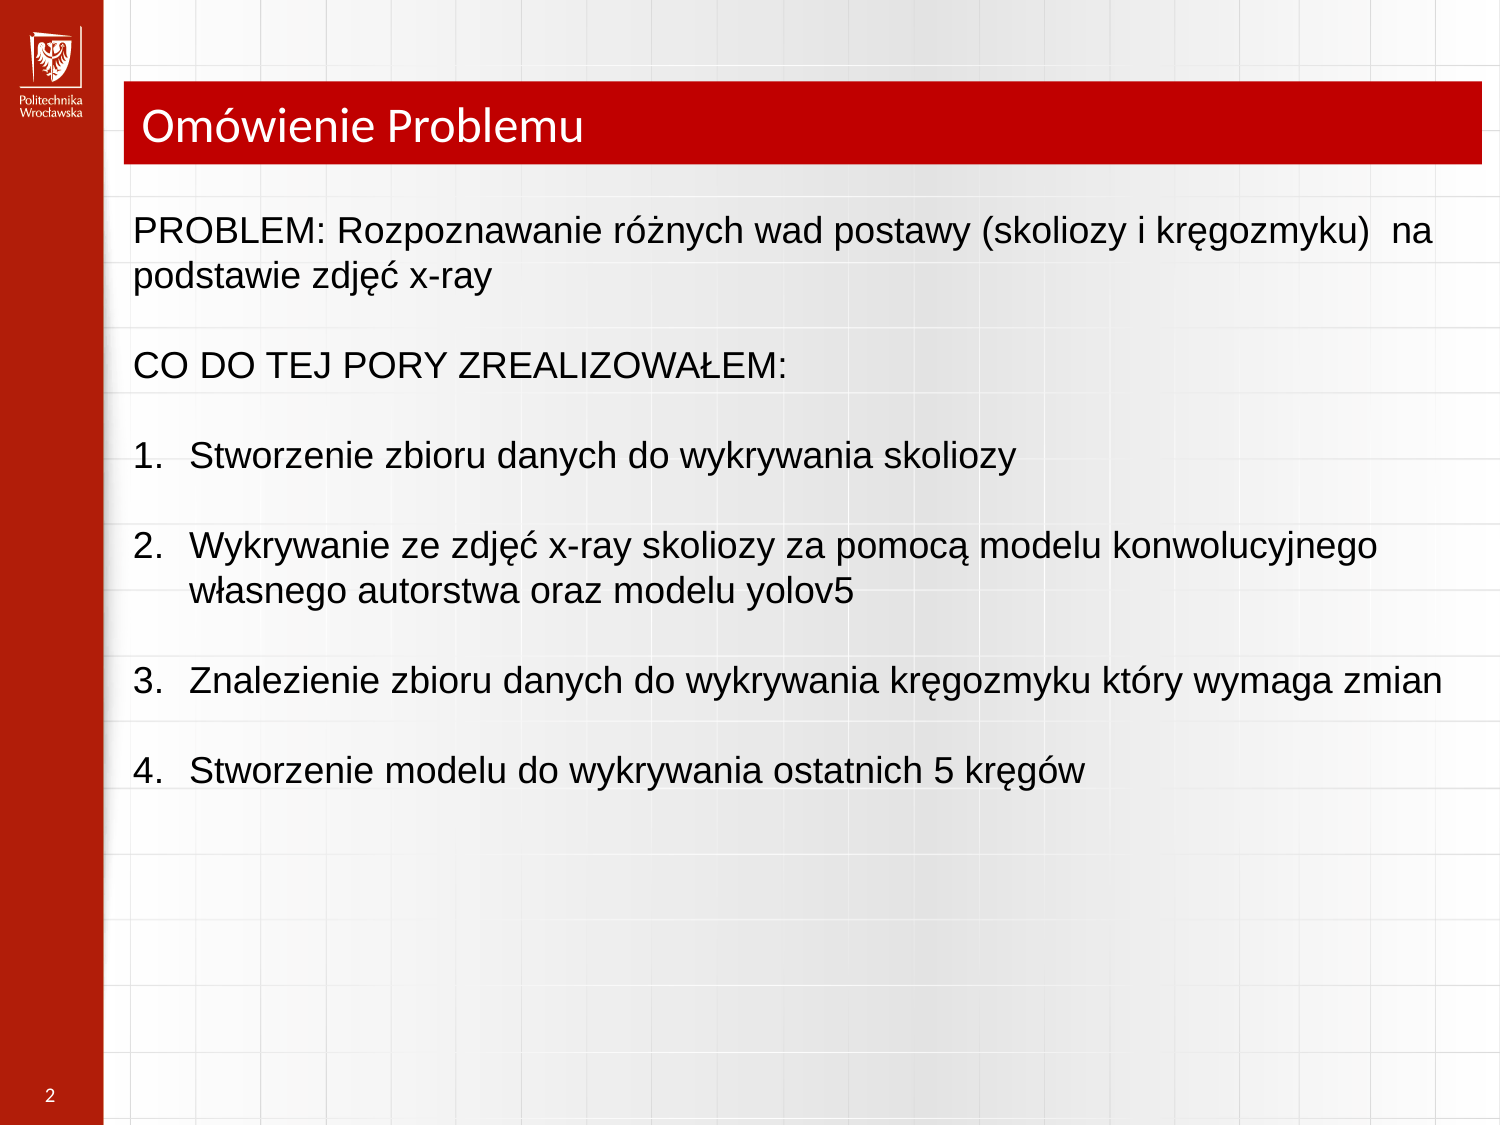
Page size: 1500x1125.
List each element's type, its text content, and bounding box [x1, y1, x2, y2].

list Omówienie Problemu [123, 81, 1482, 165]
picture [0, 0, 1500, 1125]
text_box PROBLEM: Rozpoznawanie różnych wad postawy (skoliozy i kręgozmyku) na podstawie zdjęć x-ray CO DO TEJ PORY ZREALIZOWAŁEM: Stworzenie zbioru danych do wykrywania skoliozy Wykrywanie ze zdjęć x-ray skoliozy za pomocą modelu konwolucyjnego własnego autorstwa oraz modelu yolov5 Znalezienie zbioru danych do wykrywania kręgozmyku który wymaga zmian Stworzenie modelu do wykrywania ostatnich 5 kręgów [118, 199, 1477, 1024]
